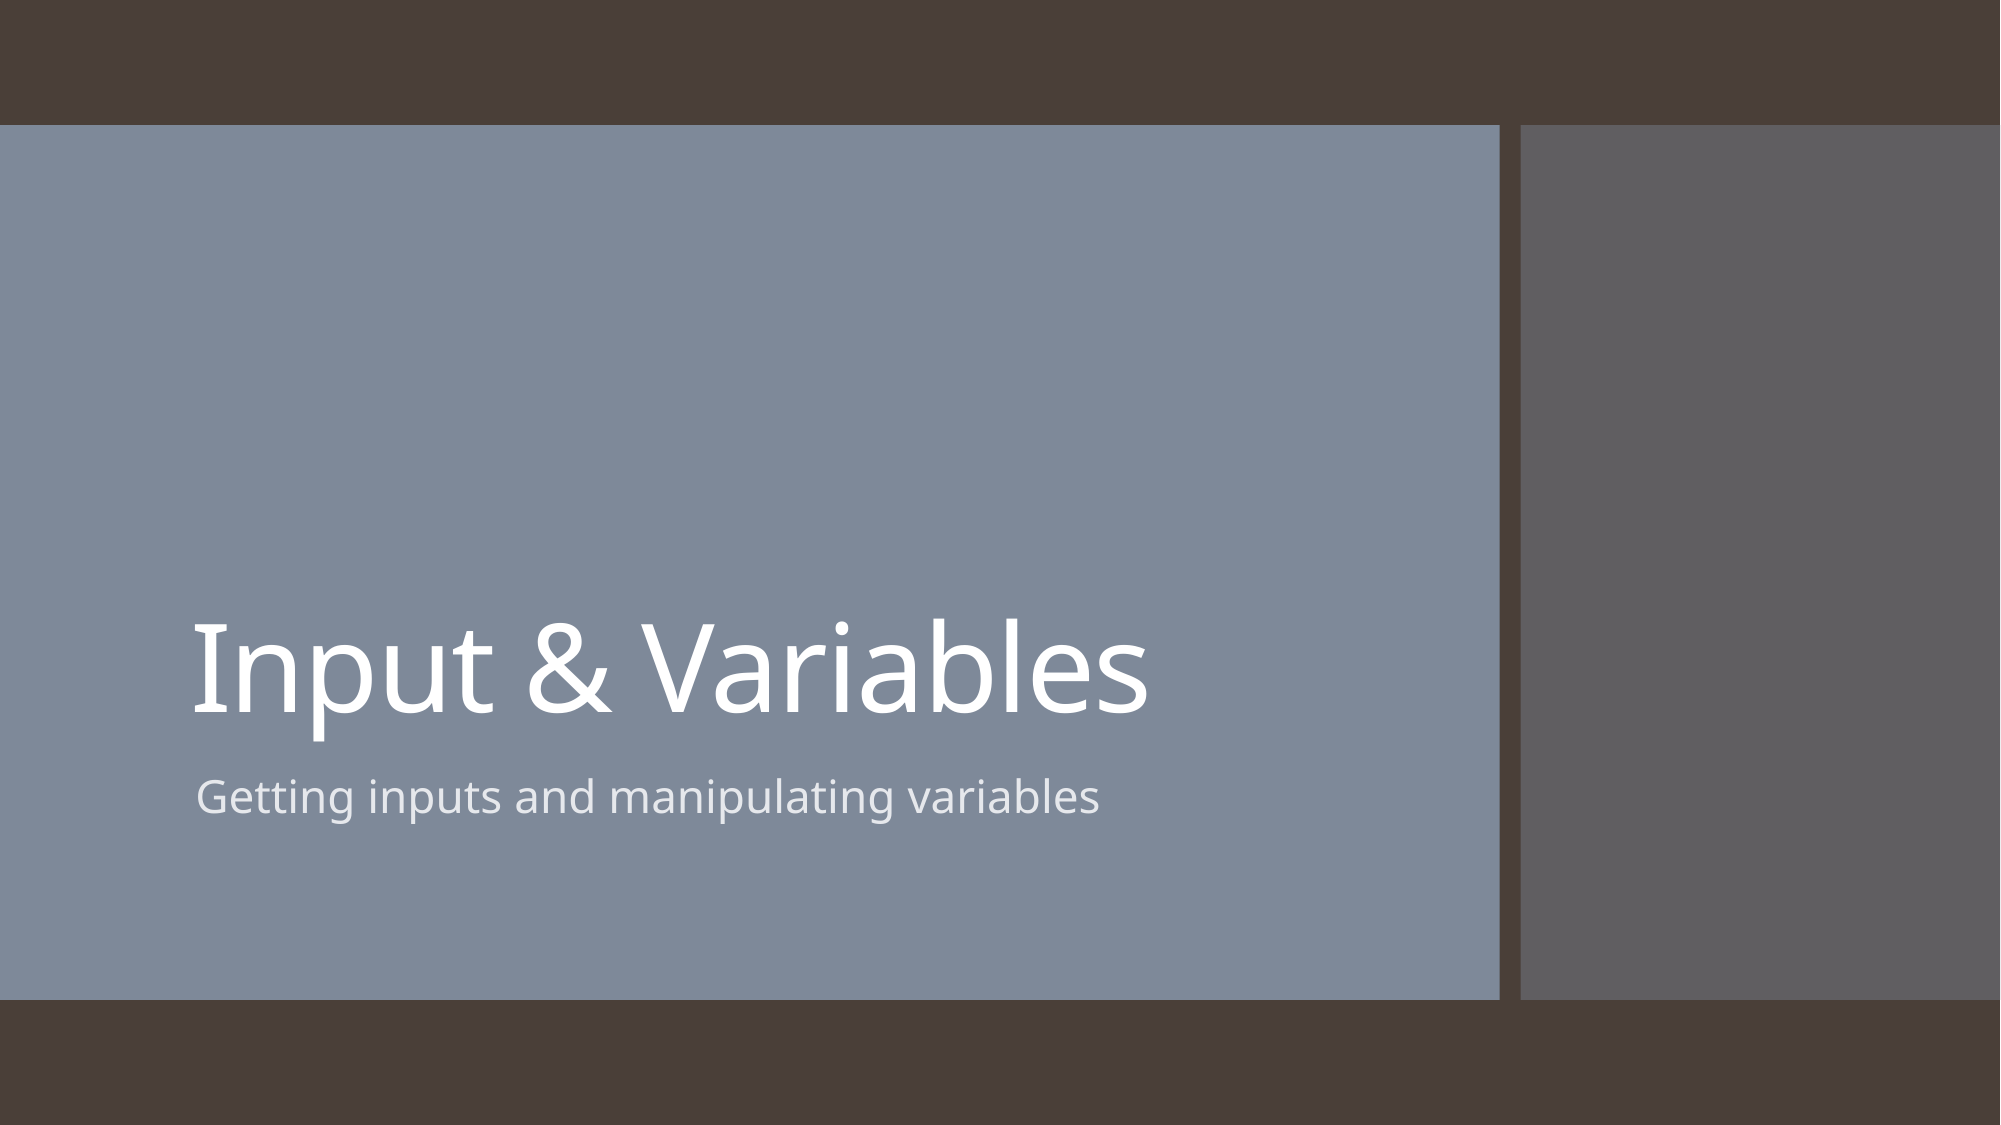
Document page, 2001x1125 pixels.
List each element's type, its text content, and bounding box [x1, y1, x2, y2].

title Input & Variables [175, 213, 1376, 747]
subtitle Getting inputs and manipulating variables [180, 766, 1381, 917]
